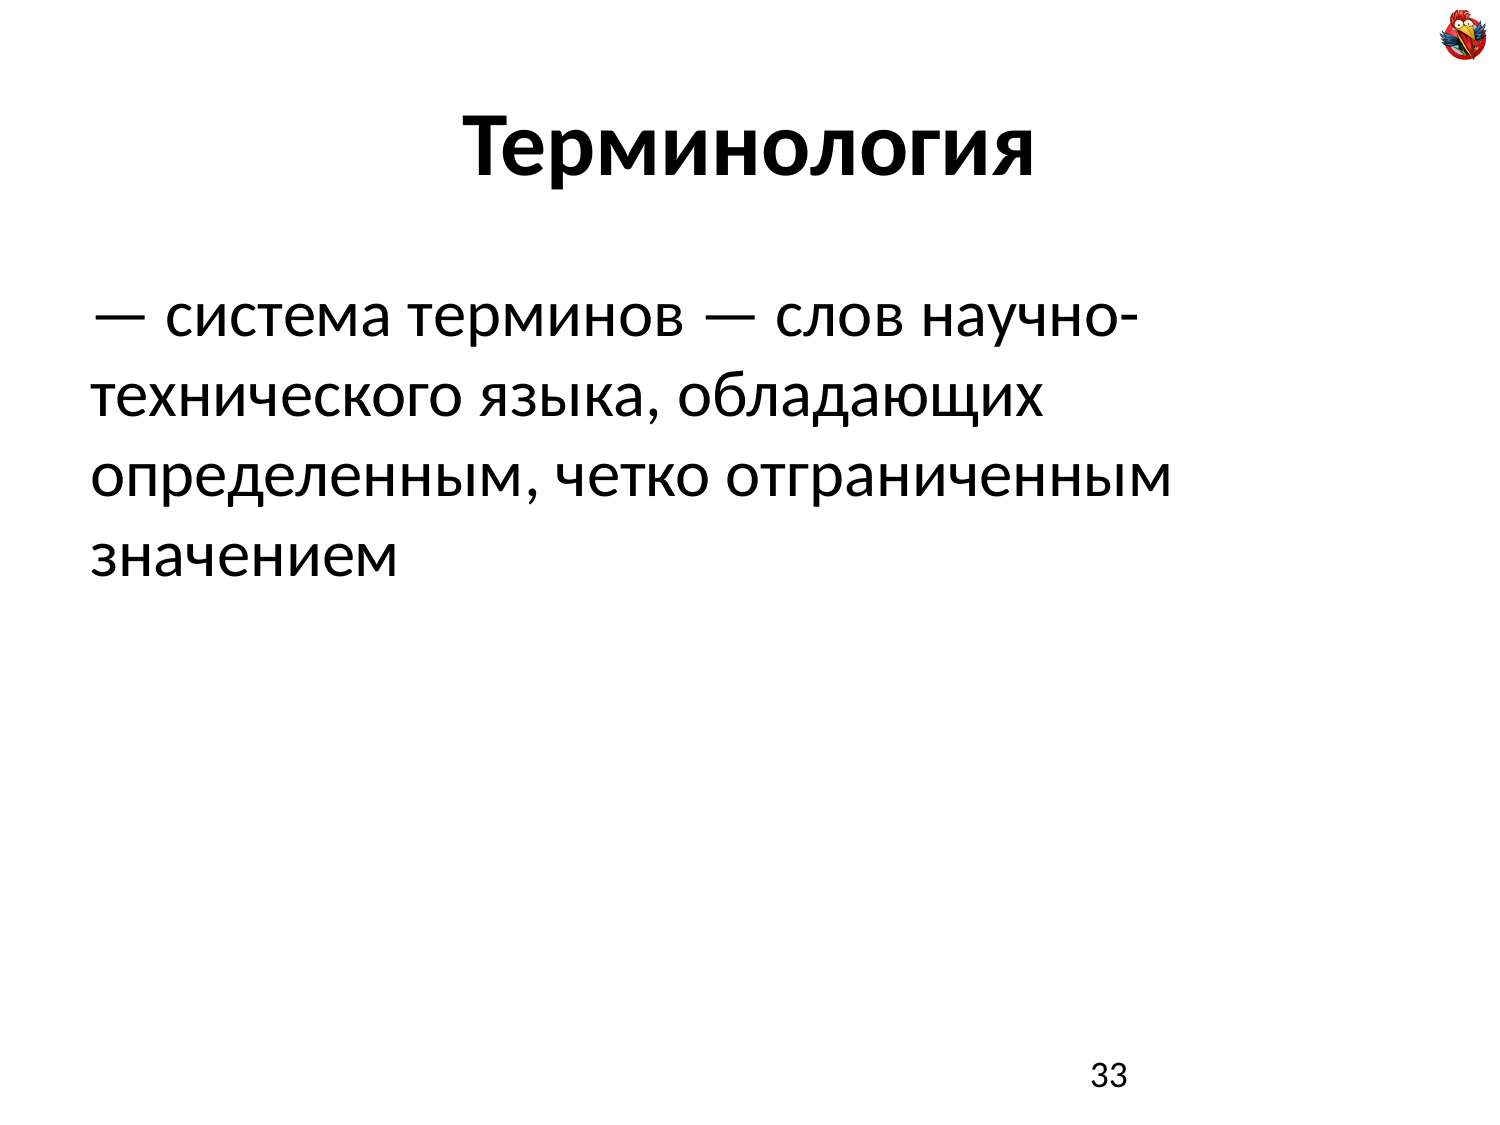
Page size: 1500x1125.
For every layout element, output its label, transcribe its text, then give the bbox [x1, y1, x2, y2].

list — система терминов — слов научно-технического языка, обладающих определенным, четко отграниченным значением [75, 262, 1425, 1005]
picture [1439, 10, 1495, 60]
slide_number 33 [1074, 1042, 1425, 1103]
title Терминология [75, 45, 1425, 233]
